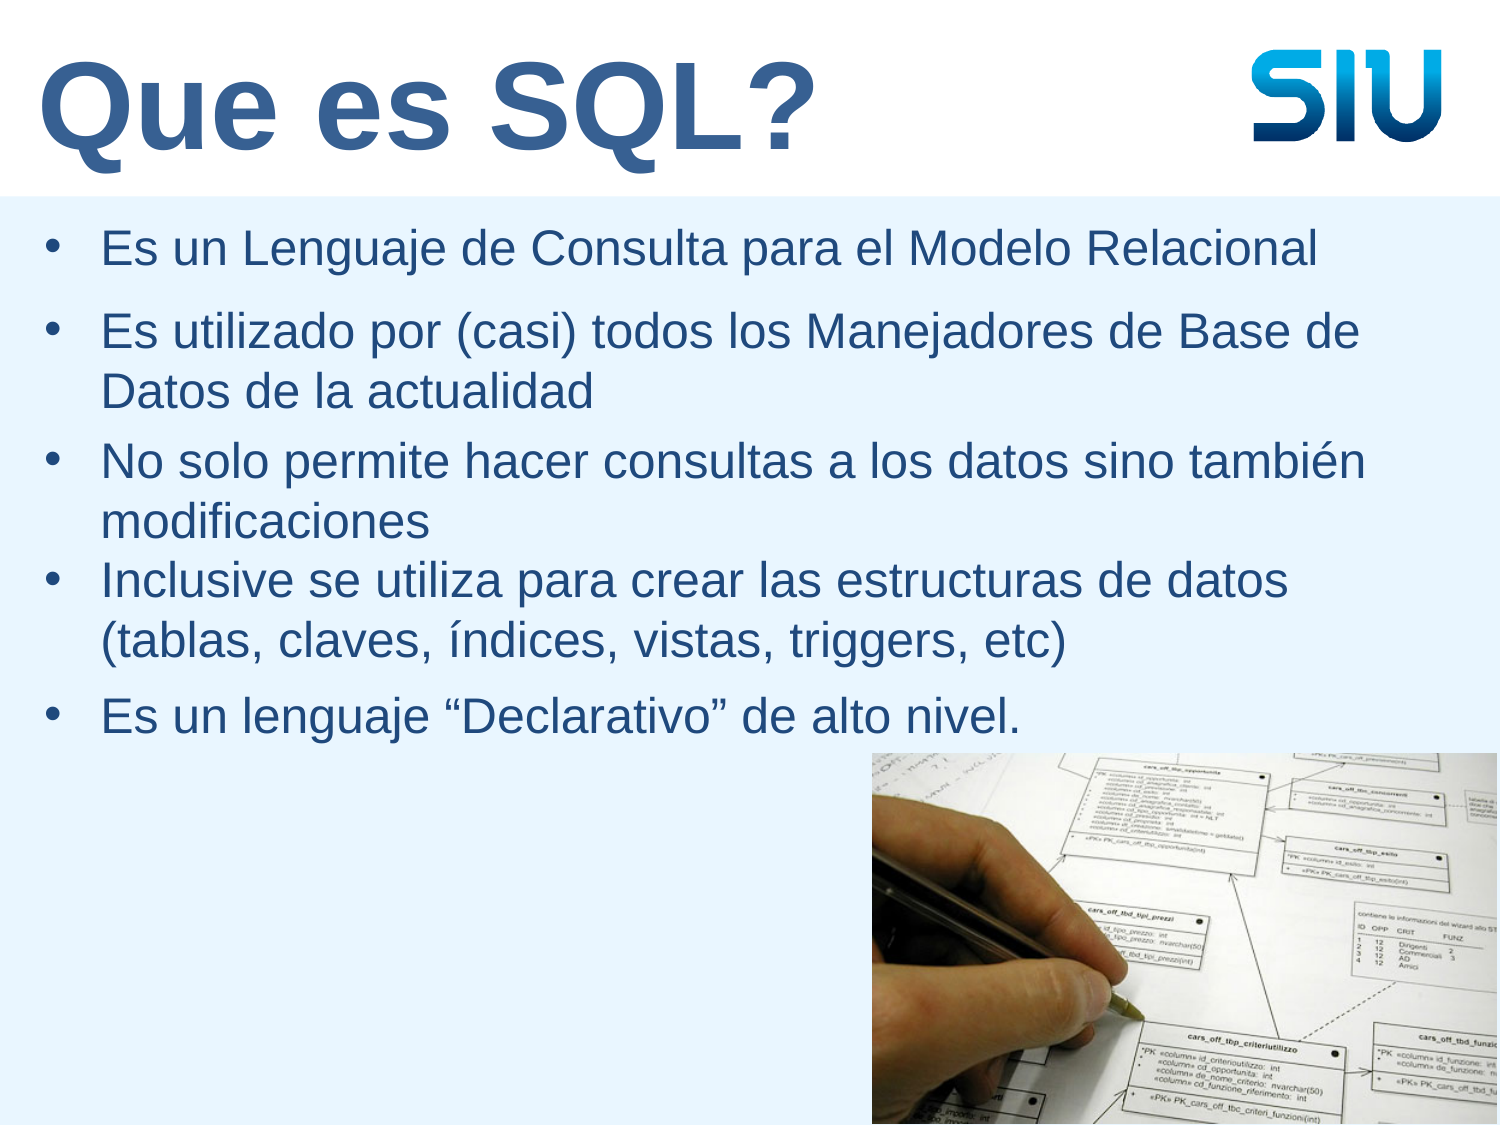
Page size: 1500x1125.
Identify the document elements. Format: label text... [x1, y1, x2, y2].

picture [872, 753, 1497, 1124]
text_box Es utilizado por (casi) todos los Manejadores de Base de Datos de la actualidad [29, 290, 1483, 420]
text_box Es un lenguaje “Declarativo” de alto nivel. [29, 675, 1483, 751]
text_box Que es SQL? [17, 5, 842, 193]
text_box Es un Lenguaje de Consulta para el Modelo Relacional [29, 207, 1483, 283]
text_box Inclusive se utiliza para crear las estructuras de datos (tablas, claves, índices, vistas, triggers, etc) [29, 540, 1483, 675]
text_box No solo permite hacer consultas a los datos sino también modificaciones [29, 420, 1483, 540]
picture [1234, 31, 1459, 161]
